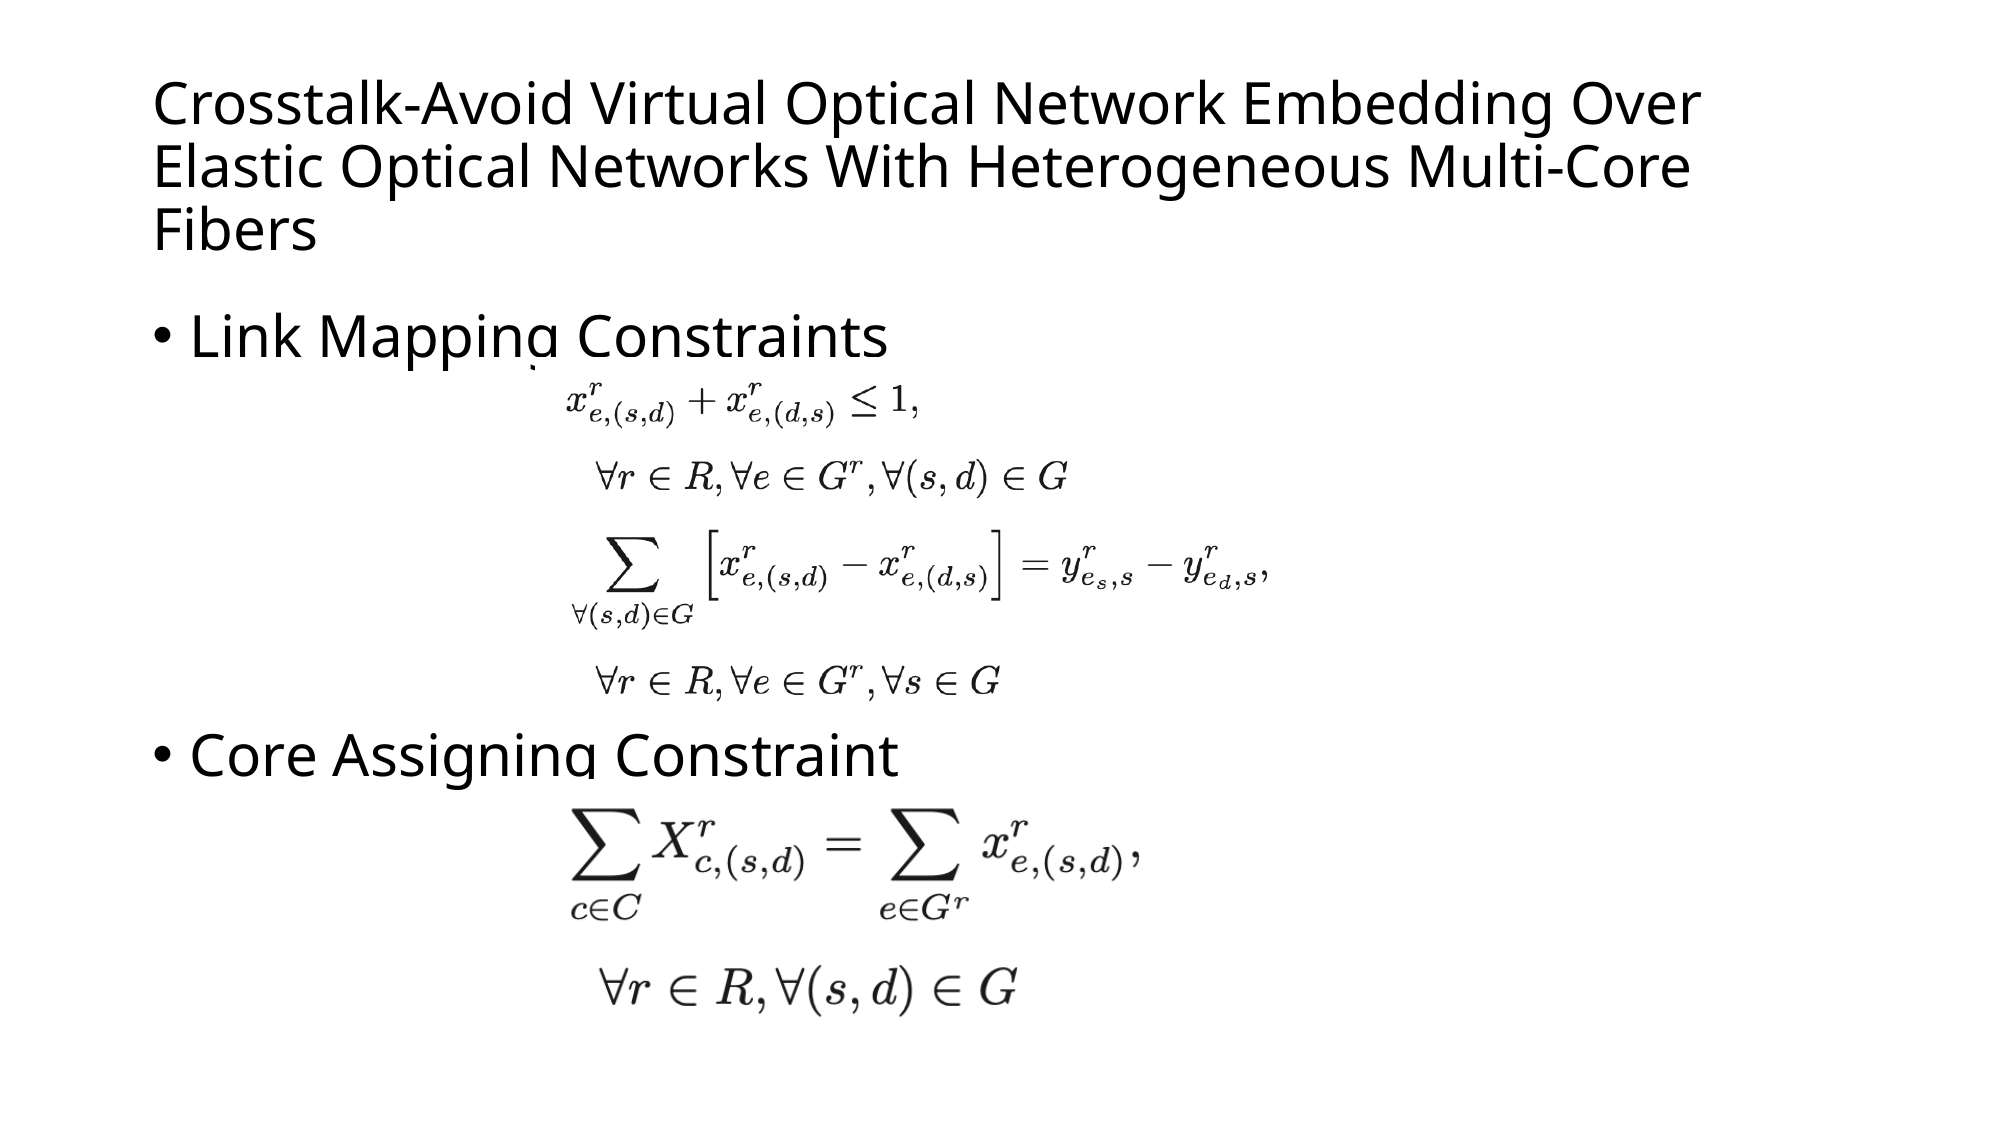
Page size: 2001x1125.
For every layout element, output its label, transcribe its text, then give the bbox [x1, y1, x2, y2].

picture [534, 779, 1168, 1054]
list Link Mapping Constraints Core Assigning Constraint [137, 299, 1863, 1014]
picture [534, 357, 1283, 722]
title Crosstalk-Avoid Virtual Optical Network Embedding Over Elastic Optical Networks With Heterogeneous Multi-Core Fibers [137, 59, 1863, 278]
